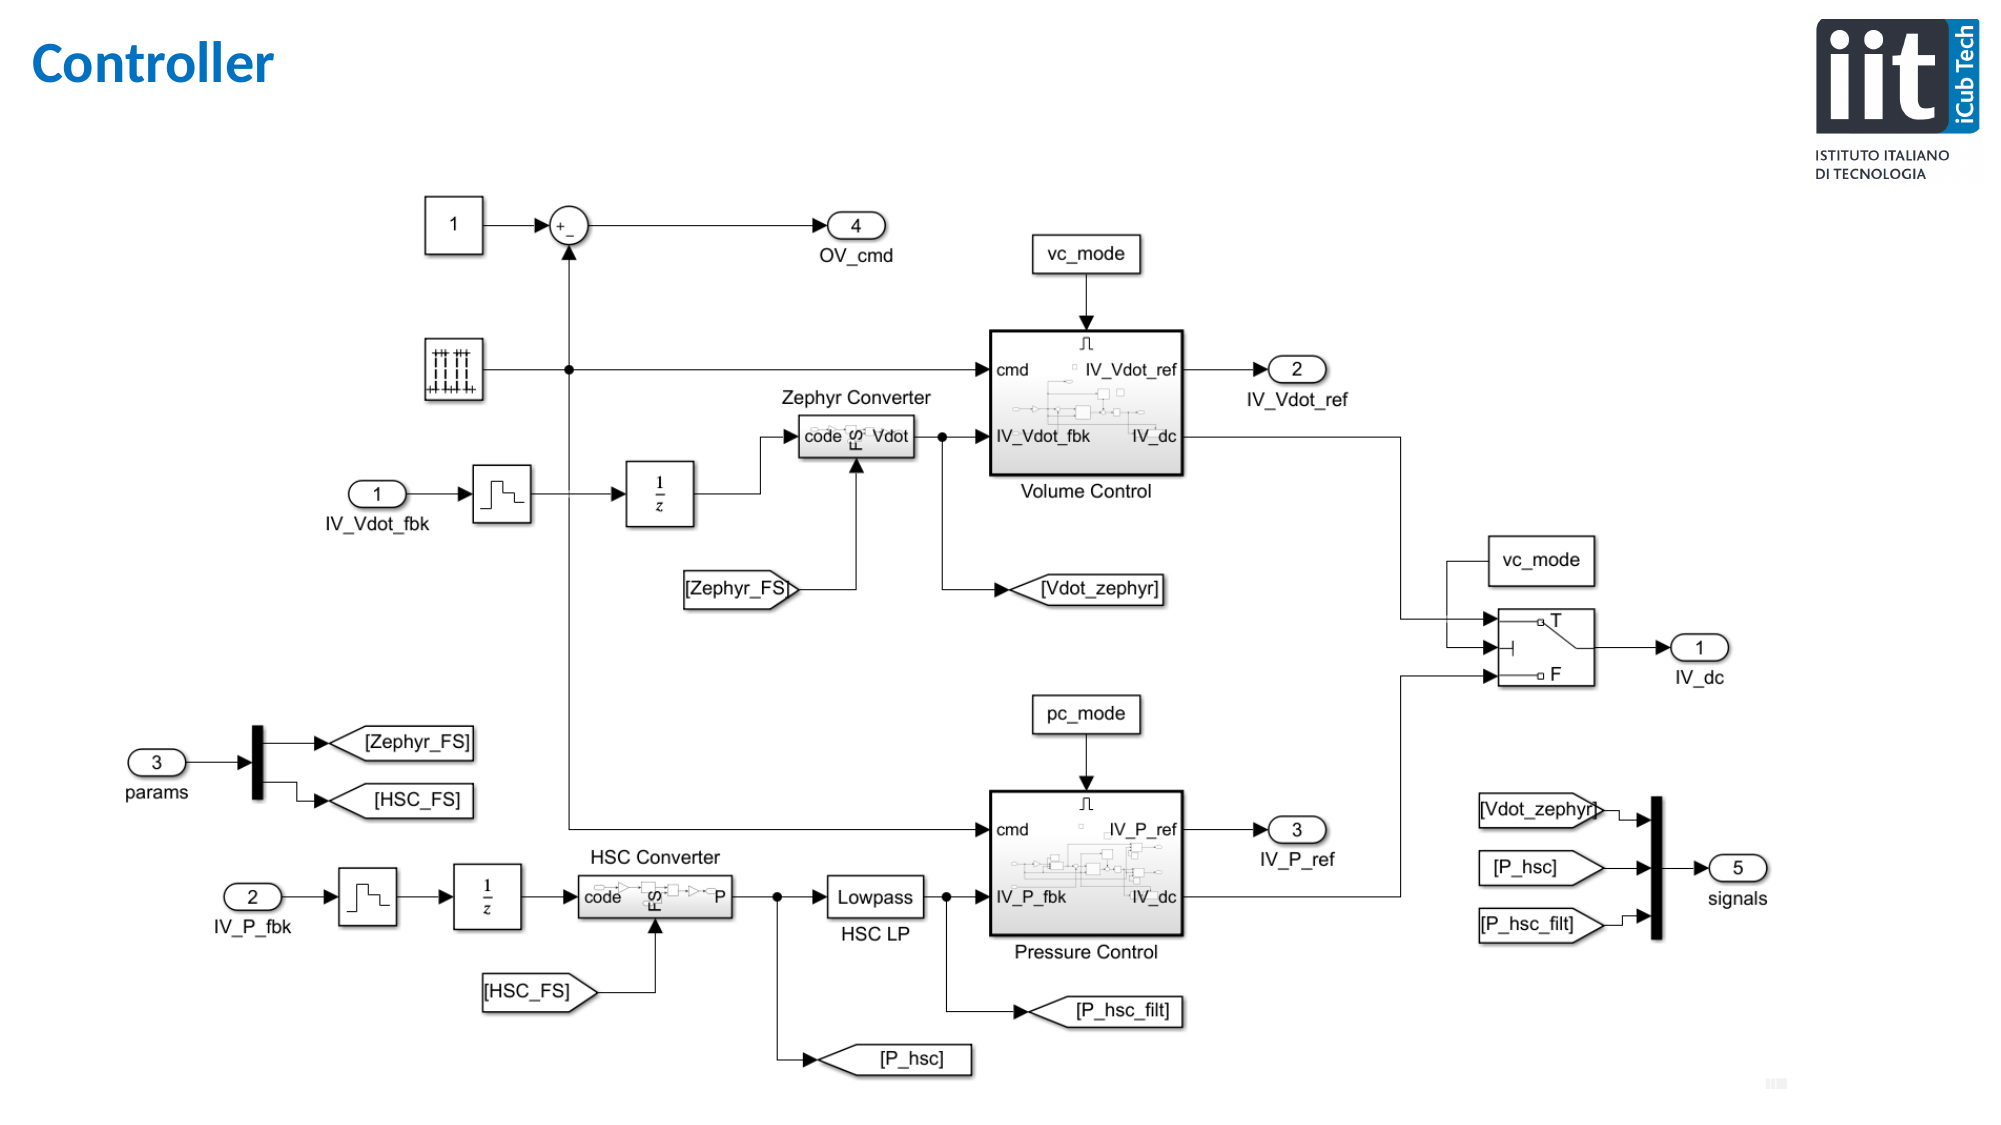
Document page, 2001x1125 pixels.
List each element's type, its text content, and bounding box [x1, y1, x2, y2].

text_box Controller [17, 17, 290, 102]
picture [105, 182, 1788, 1090]
picture [1809, 13, 1986, 185]
